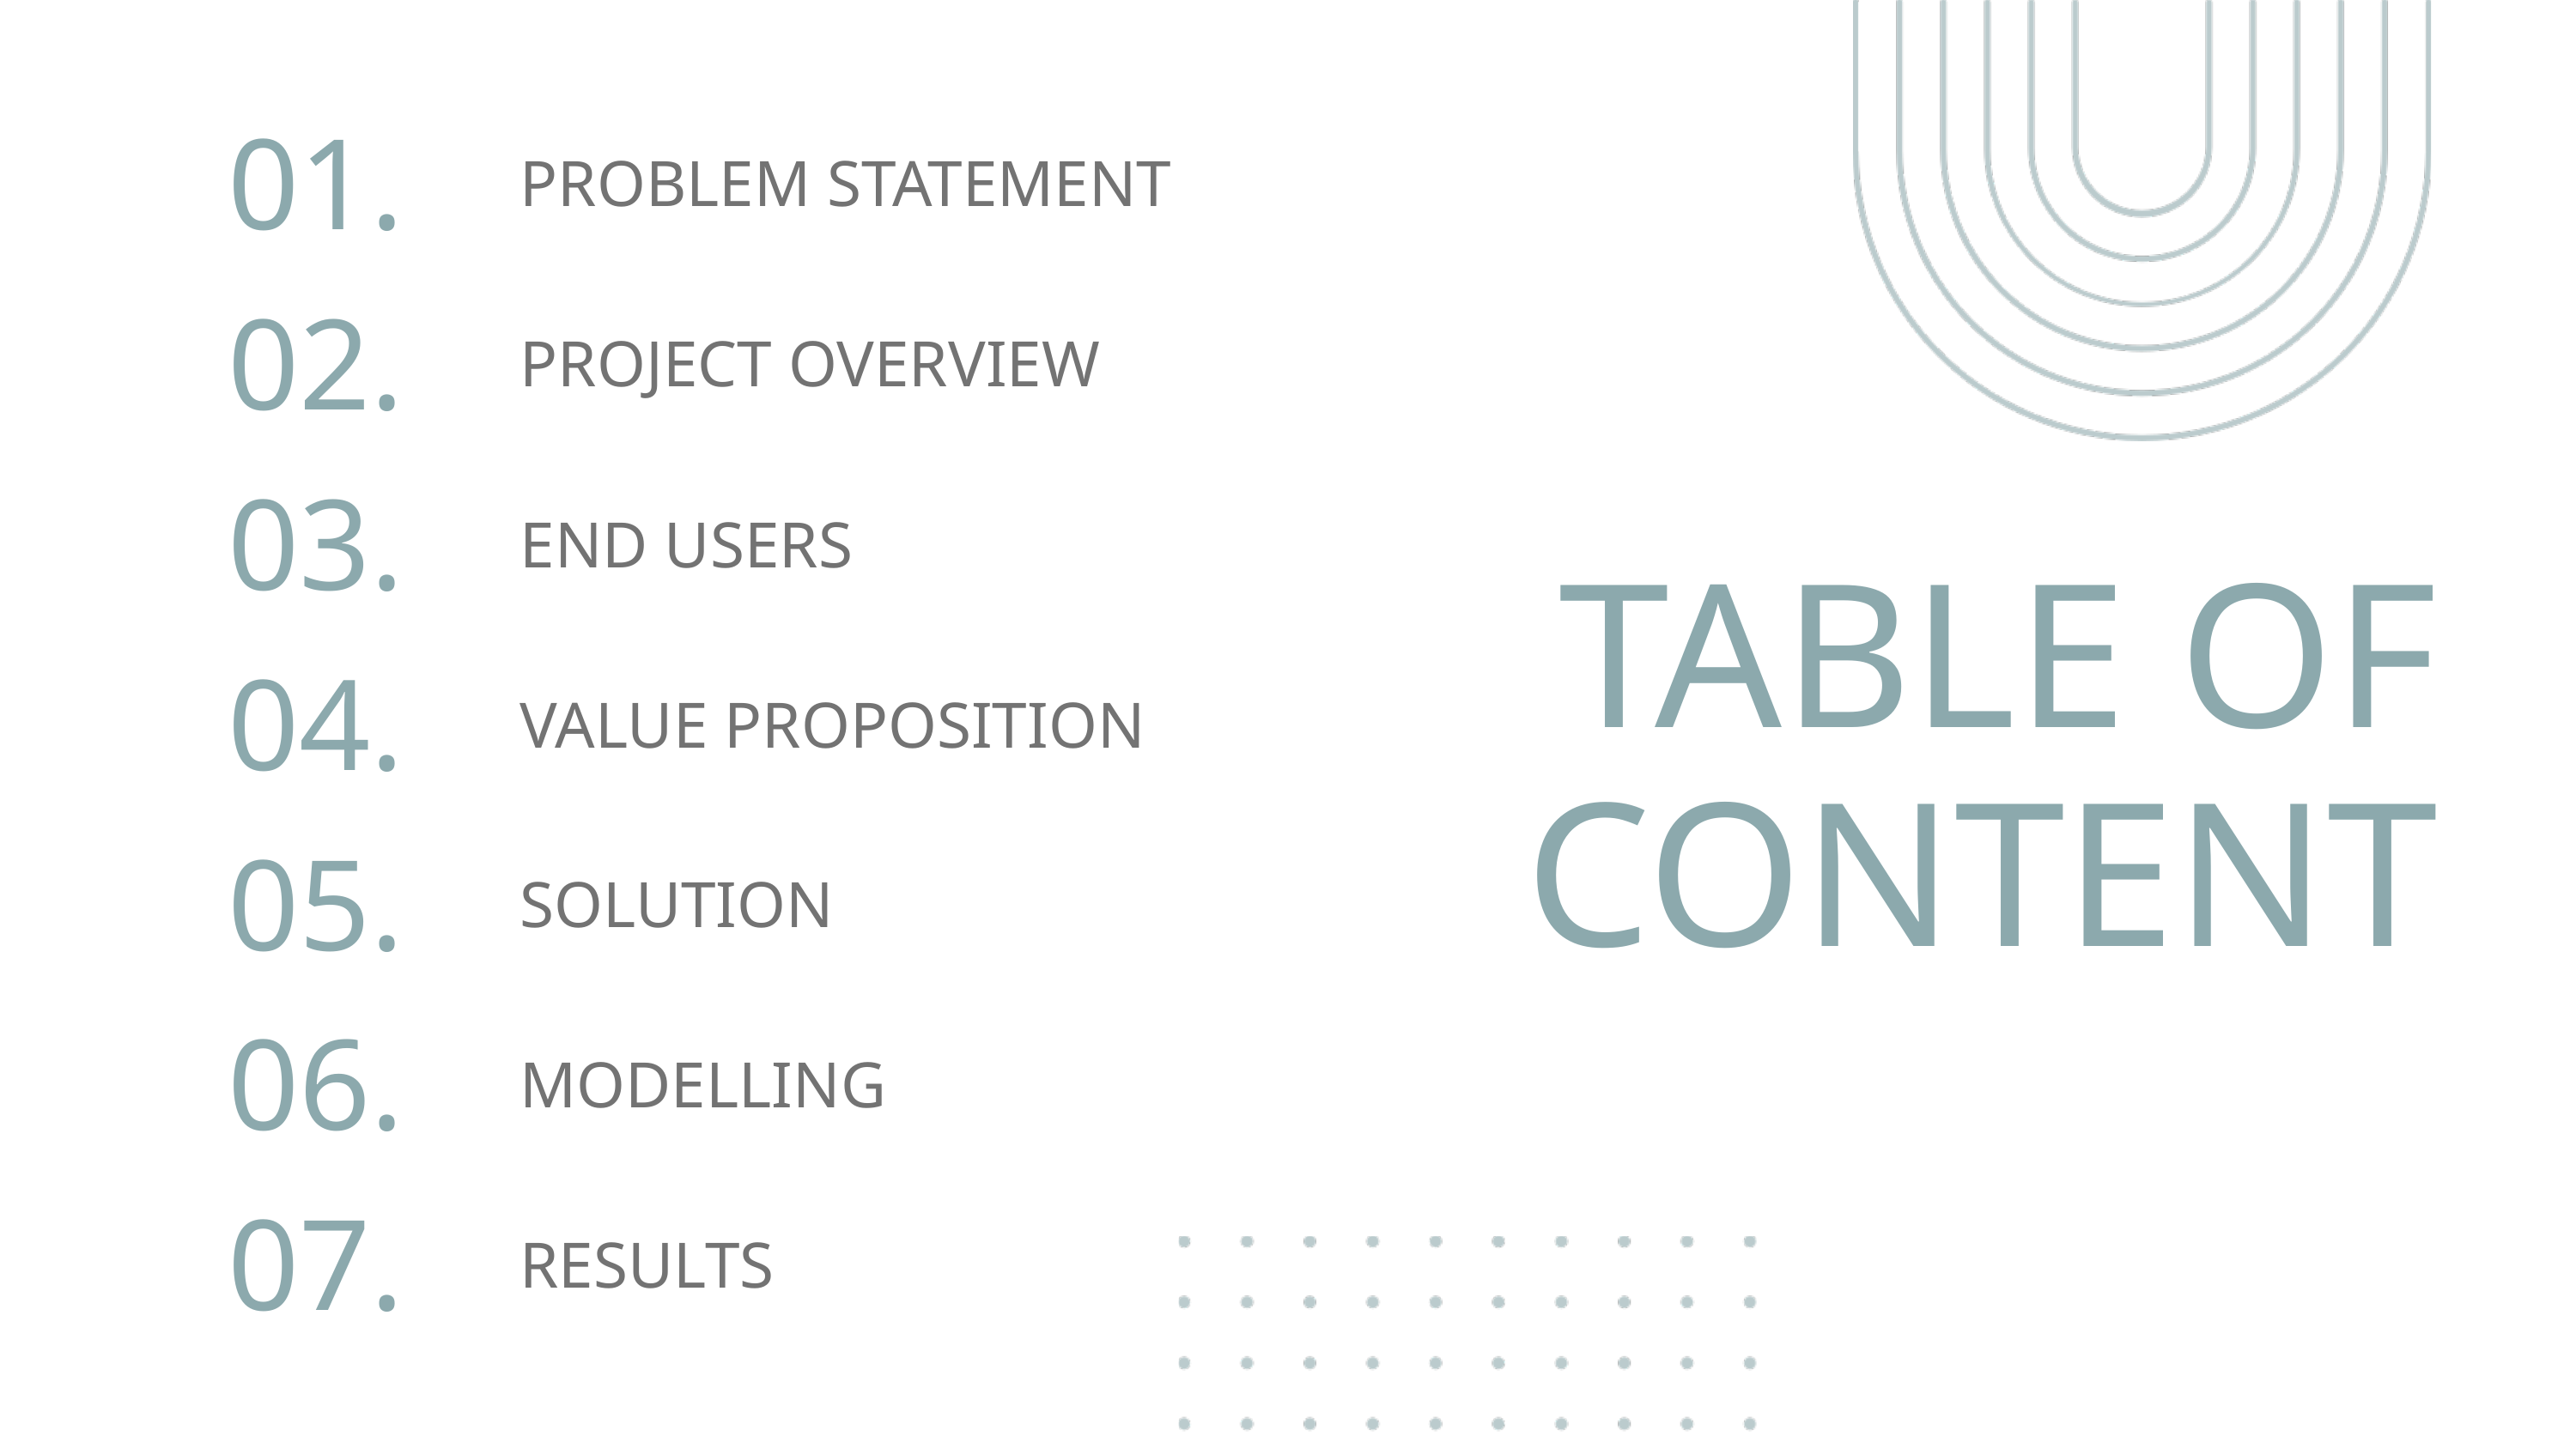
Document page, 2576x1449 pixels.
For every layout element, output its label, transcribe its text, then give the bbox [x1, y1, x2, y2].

text_box 02. [228, 297, 501, 435]
text_box END USERS [519, 511, 1468, 580]
text_box 06. [228, 1017, 501, 1156]
text_box TABLE OF CONTENT [1287, 548, 2439, 986]
text_box PROBLEM STATEMENT [519, 149, 1468, 219]
text_box 03. [228, 477, 501, 615]
text_box 04. [228, 657, 501, 796]
text_box 05. [228, 837, 501, 976]
text_box VALUE PROPOSITION [519, 691, 1468, 761]
text_box MODELLING [519, 1051, 1468, 1121]
text_box 07. [228, 1197, 501, 1337]
text_box [1178, 1236, 1757, 1449]
text_box SOLUTION [519, 870, 1468, 940]
text_box PROJECT OVERVIEW [519, 330, 1468, 400]
text_box RESULTS [519, 1231, 1468, 1300]
text_box [1853, 0, 2432, 441]
text_box 01. [228, 117, 501, 256]
